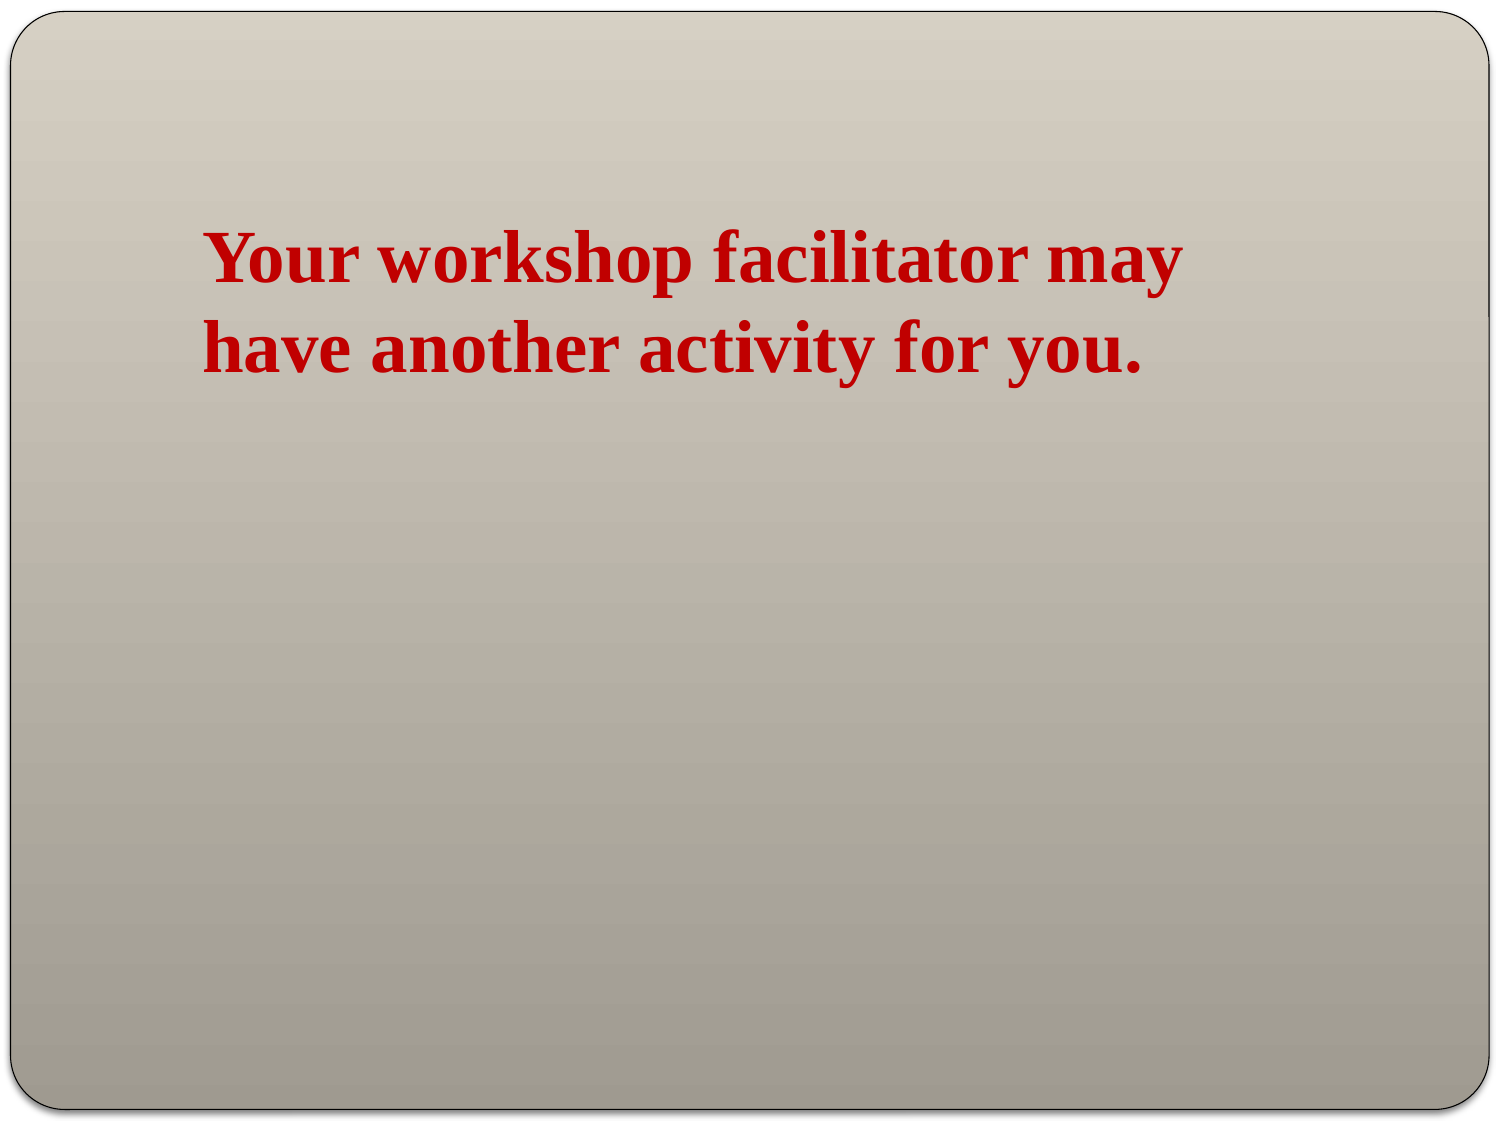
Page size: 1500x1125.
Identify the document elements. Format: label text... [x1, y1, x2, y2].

text_box Your workshop facilitator may have another activity for you. [187, 199, 1288, 395]
